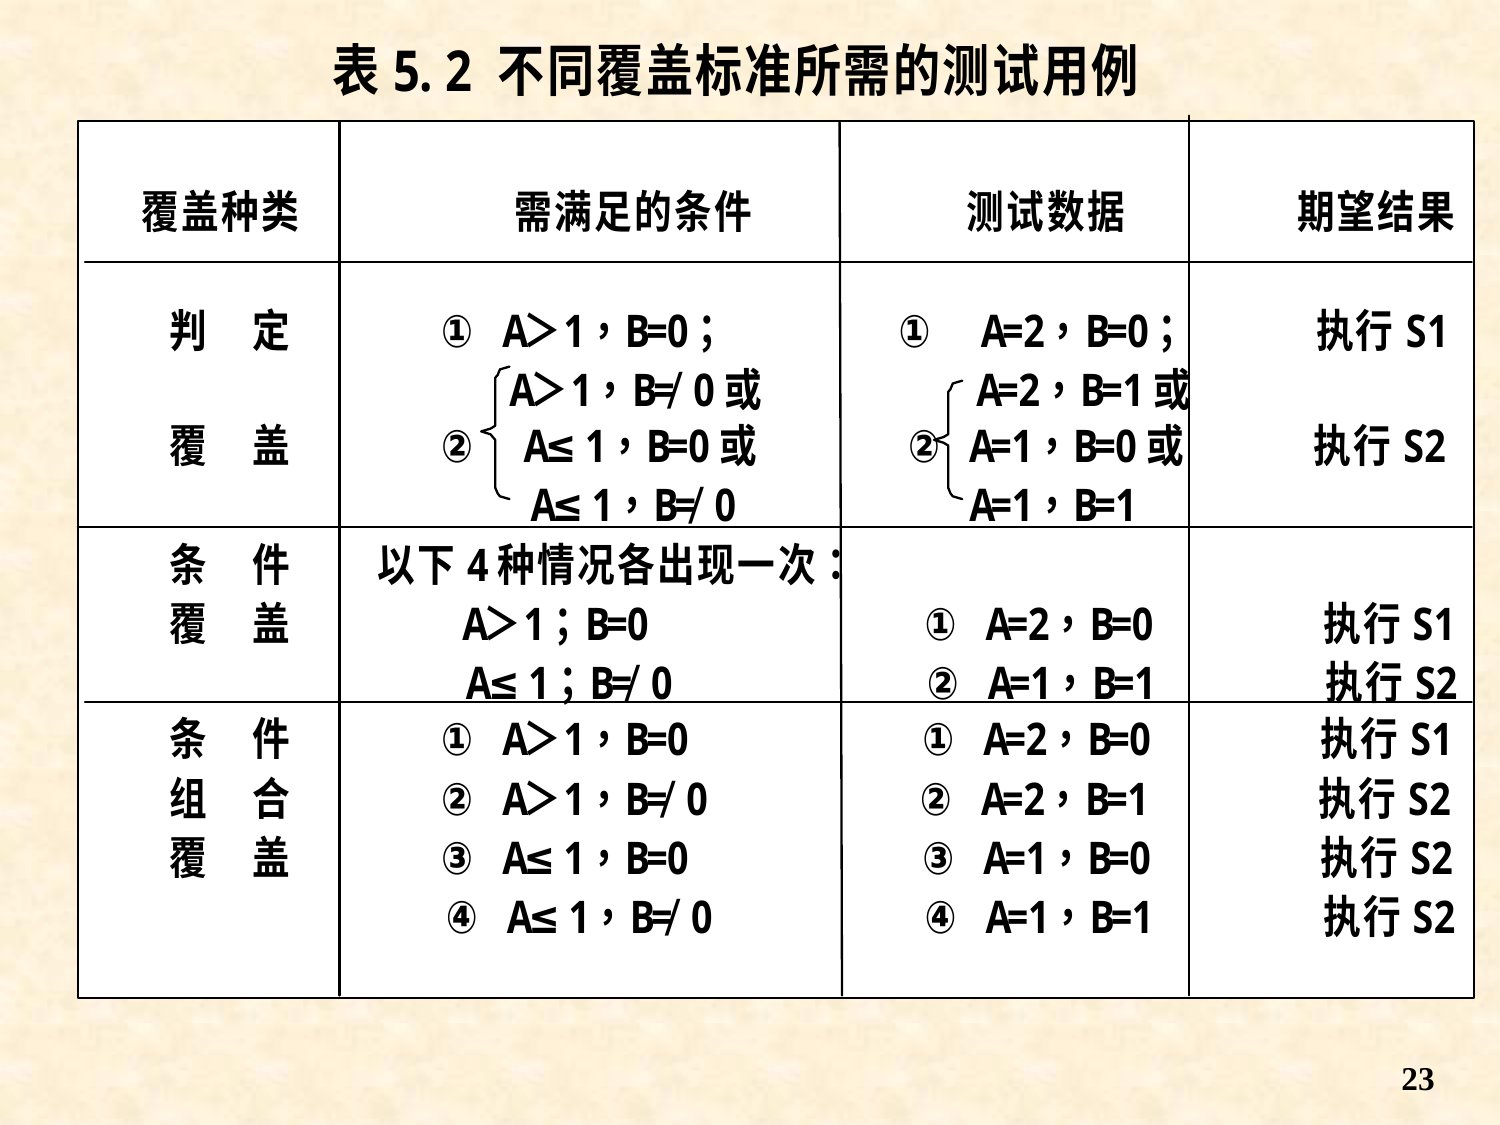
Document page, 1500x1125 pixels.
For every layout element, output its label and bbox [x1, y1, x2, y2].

text_box [0, 0, 1500, 1125]
